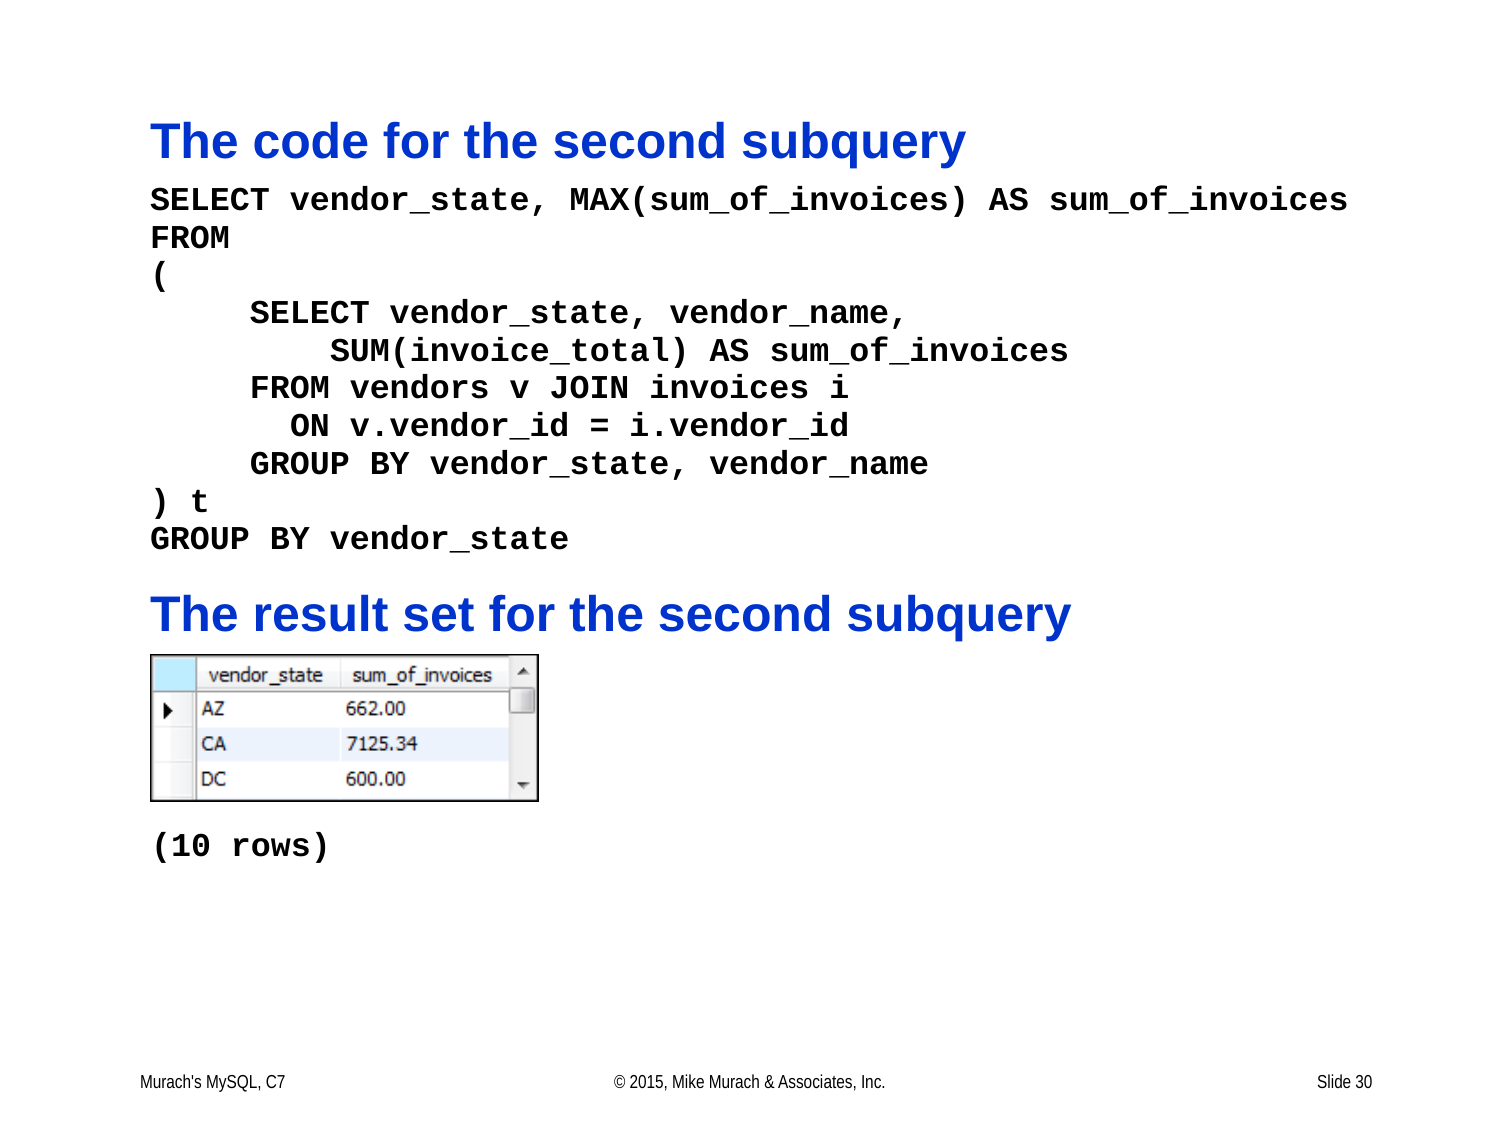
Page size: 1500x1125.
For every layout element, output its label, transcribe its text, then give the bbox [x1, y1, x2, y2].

slide_number Slide 30 [1074, 1024, 1388, 1101]
slide_number Murach's MySQL, C7 [124, 1024, 451, 1101]
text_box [149, 112, 1358, 717]
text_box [150, 815, 1361, 901]
footer © 2015, Mike Murach & Associates, Inc. [474, 1024, 1026, 1101]
picture [149, 653, 540, 803]
